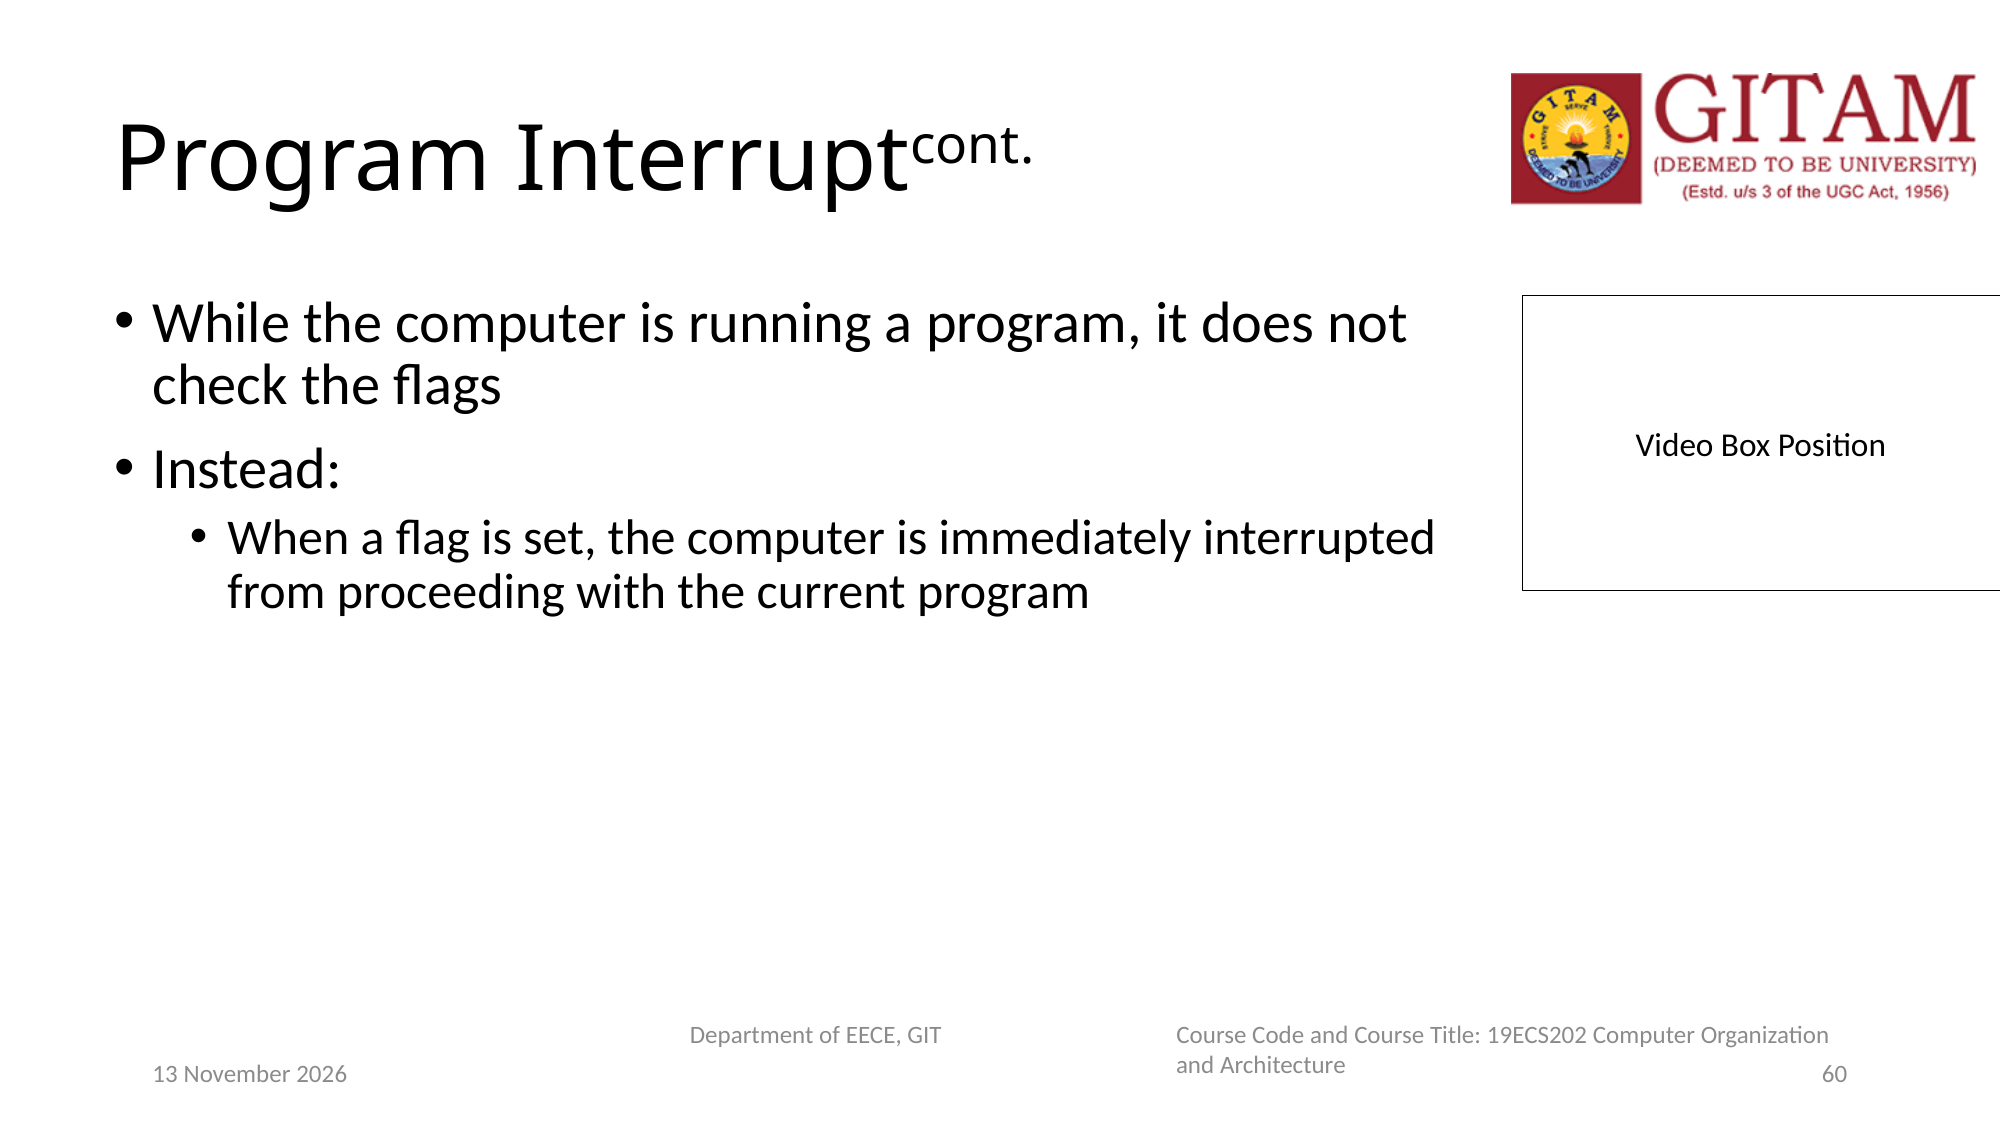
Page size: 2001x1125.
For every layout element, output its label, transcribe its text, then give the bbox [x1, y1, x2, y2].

picture [1511, 73, 1987, 207]
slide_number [137, 1042, 588, 1103]
list While the computer is running a program, it does not check the flags Instead: When a flag is set, the computer is immediately interrupted from proceeding with the current program [99, 284, 1523, 989]
footer Department of EECE, GIT Course Code and Course Title: 19ECS202 Computer Organization and Architecture [655, 1034, 1867, 1064]
text_box Video Box Position [1522, 295, 2000, 590]
slide_number 60 [1412, 1064, 1863, 1103]
title Program Interruptcont. [99, 71, 1545, 250]
